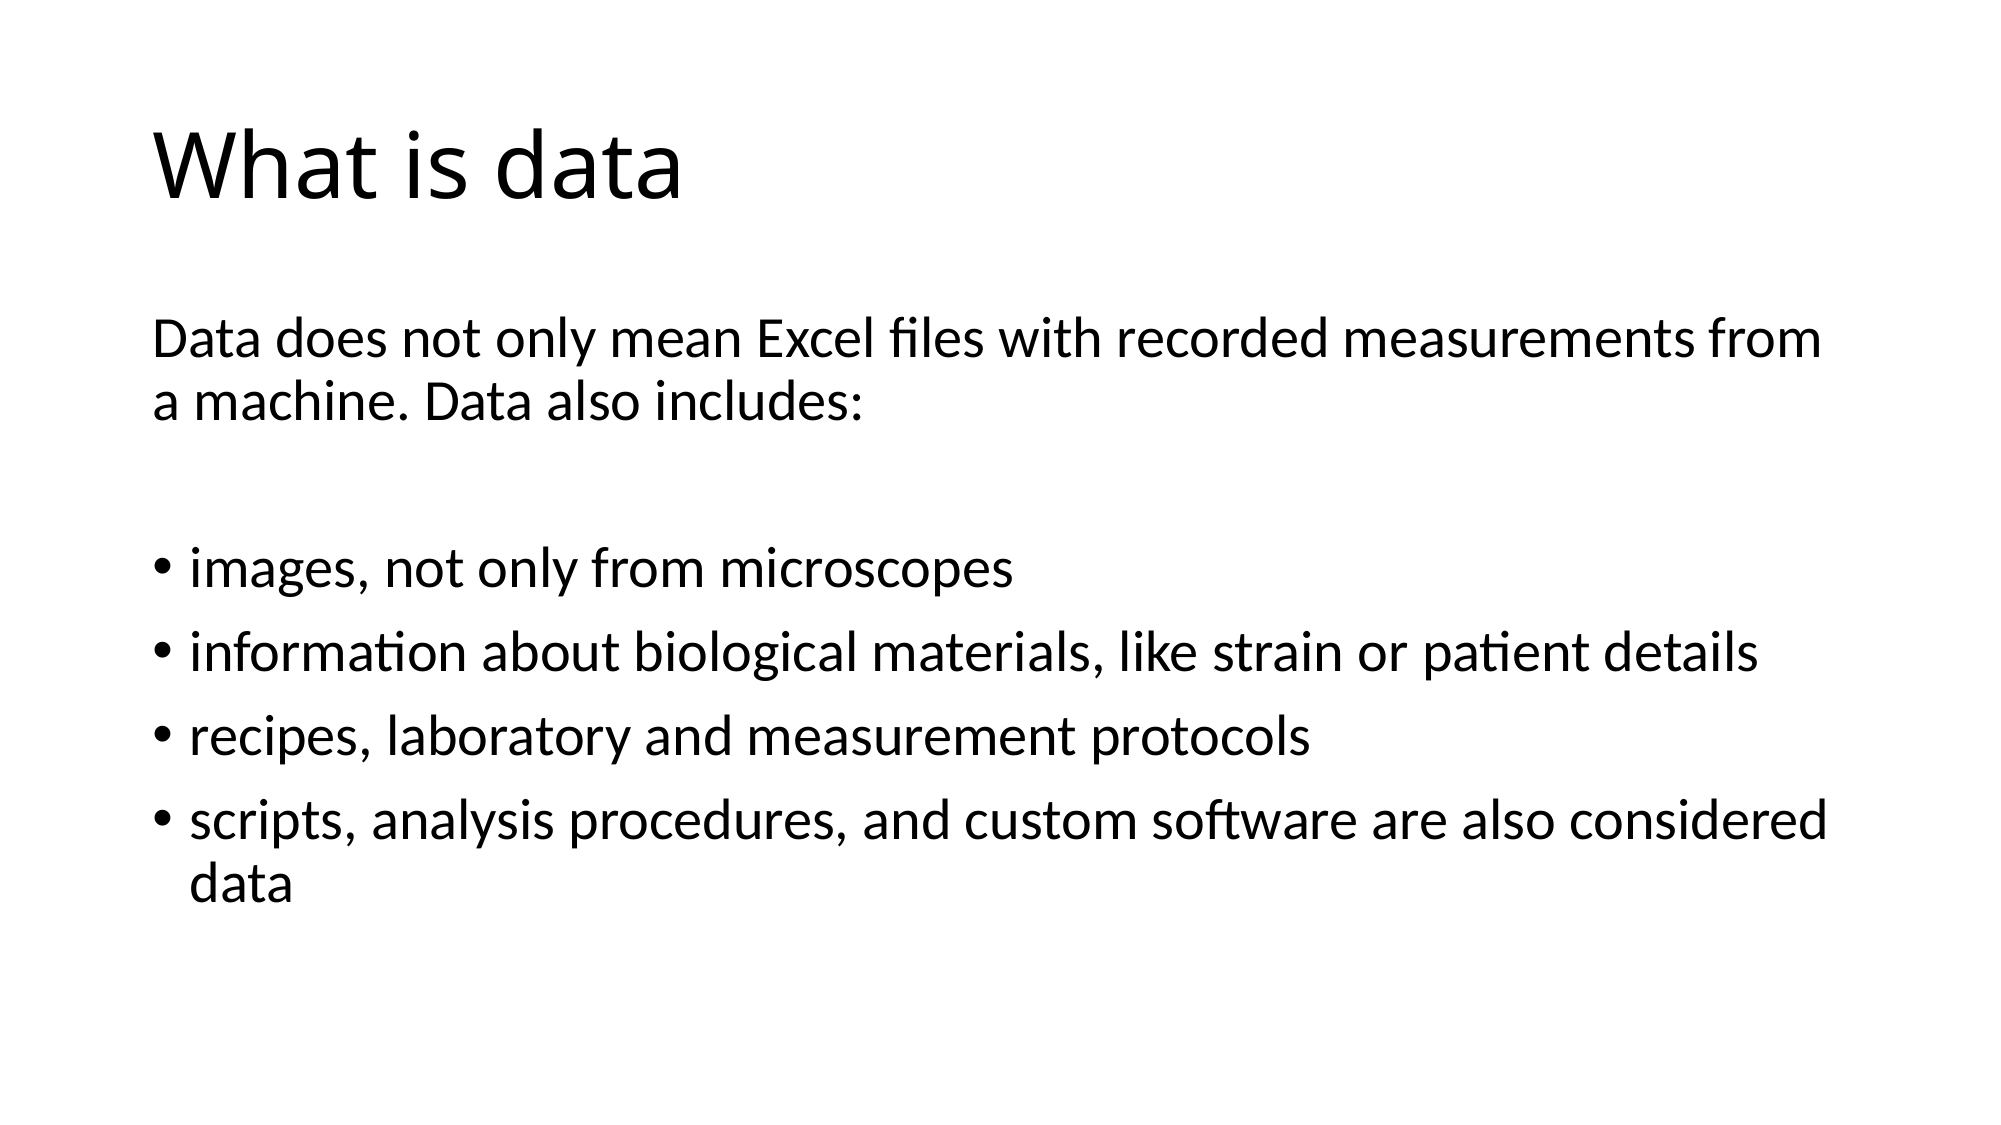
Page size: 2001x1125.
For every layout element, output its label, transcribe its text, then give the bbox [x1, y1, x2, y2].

title What is data [137, 59, 1863, 278]
list Data does not only mean Excel files with recorded measurements from a machine. Data also includes: images, not only from microscopes information about biological materials, like strain or patient details recipes, laboratory and measurement protocols scripts, analysis procedures, and custom software are also considered data [137, 299, 1863, 1014]
